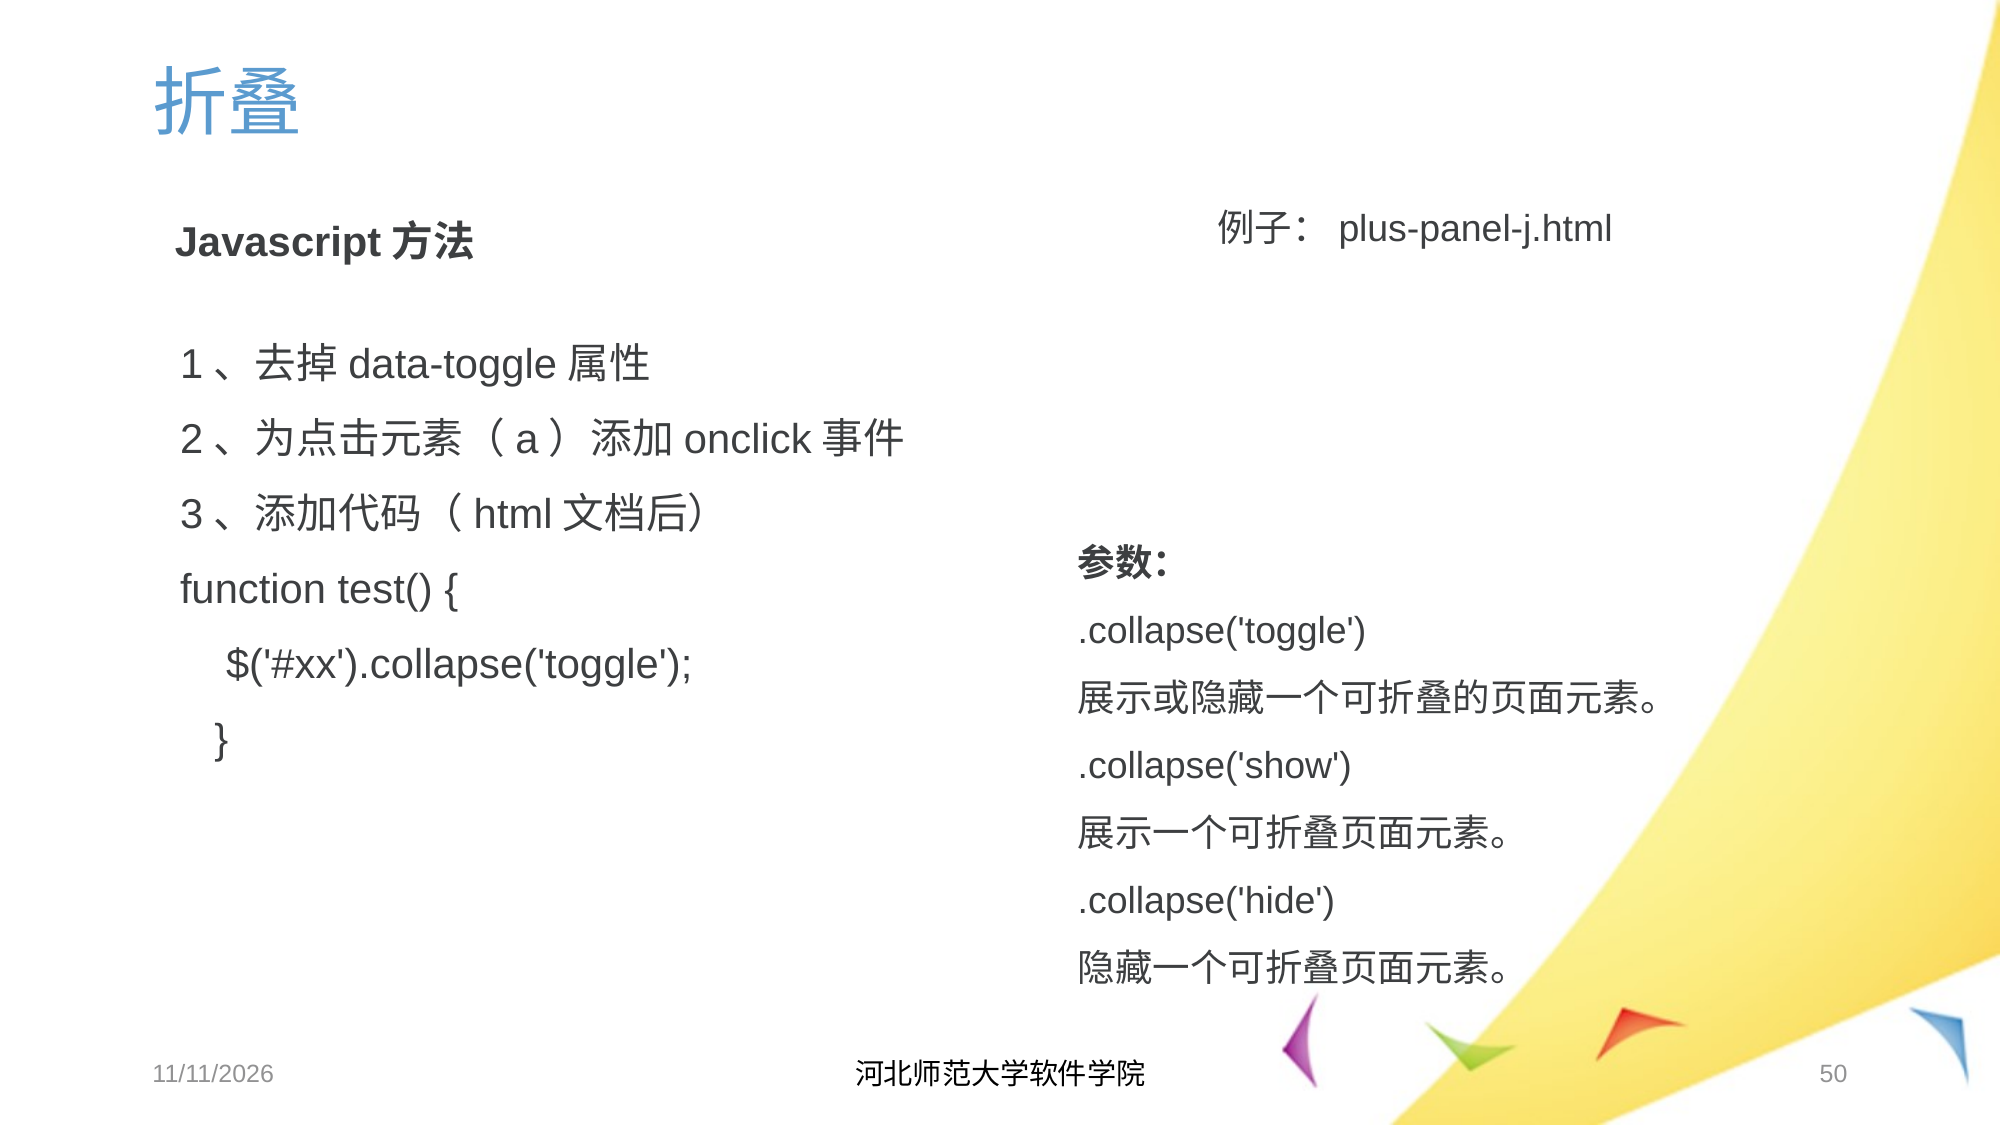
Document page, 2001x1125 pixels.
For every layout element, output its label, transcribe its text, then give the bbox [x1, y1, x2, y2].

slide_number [137, 1042, 588, 1103]
text_box 例子：plus-panel-j.html [1202, 196, 1628, 256]
title 折叠 [137, 40, 1965, 160]
text_box 1、去掉data-toggle属性 2、为点击元素（a）添加onclick事件 3、添加代码（html文档后） function test() { $('#xx').collapse('toggle'); } [165, 304, 1473, 770]
footer 河北师范大学软件学院 [662, 1042, 1338, 1103]
text_box 参数： .collapse('toggle') 展示或隐藏一个可折叠的页面元素。 .collapse('show') 展示一个可折叠页面元素。 .collapse('hide') 隐藏一个可折叠页面元素。 [1062, 509, 1930, 1042]
picture [1116, 0, 2000, 1125]
text_box Javascript方法 [160, 207, 490, 273]
slide_number 50 [1412, 1042, 1863, 1103]
